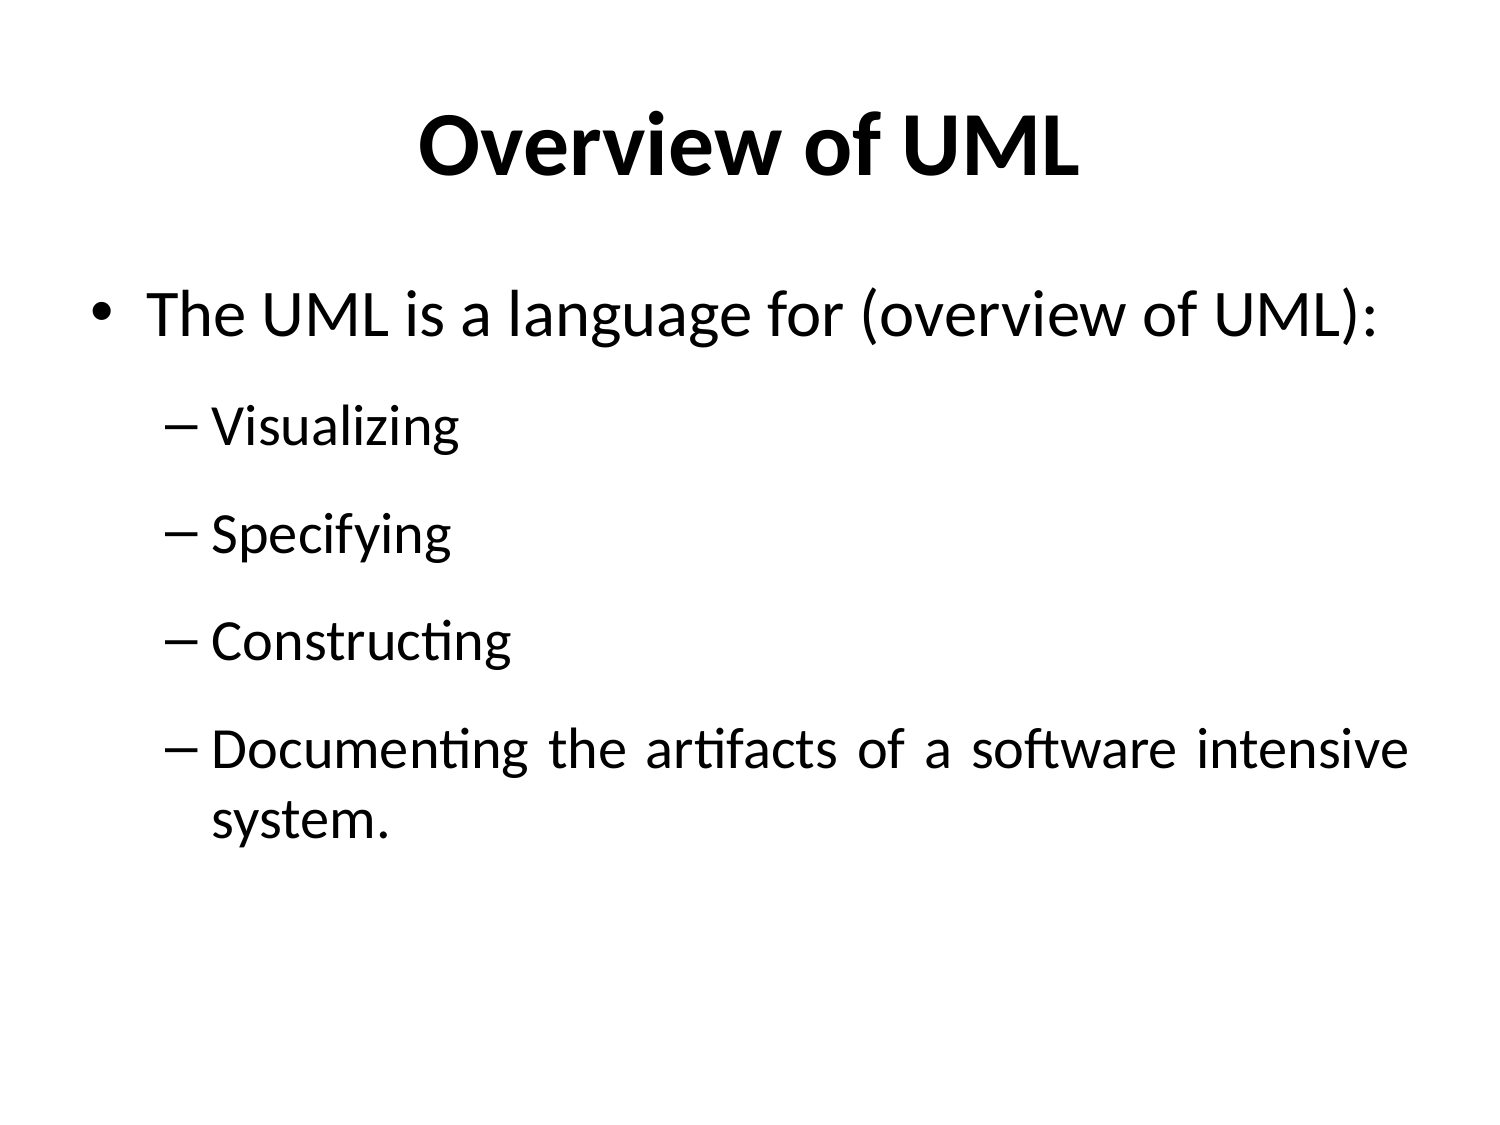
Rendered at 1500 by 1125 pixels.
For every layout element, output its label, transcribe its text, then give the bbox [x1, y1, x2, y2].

list The UML is a language for (overview of UML): Visualizing Specifying Constructing Documenting the artifacts of a software intensive system. [75, 262, 1425, 1005]
title Overview of UML [75, 45, 1425, 233]
